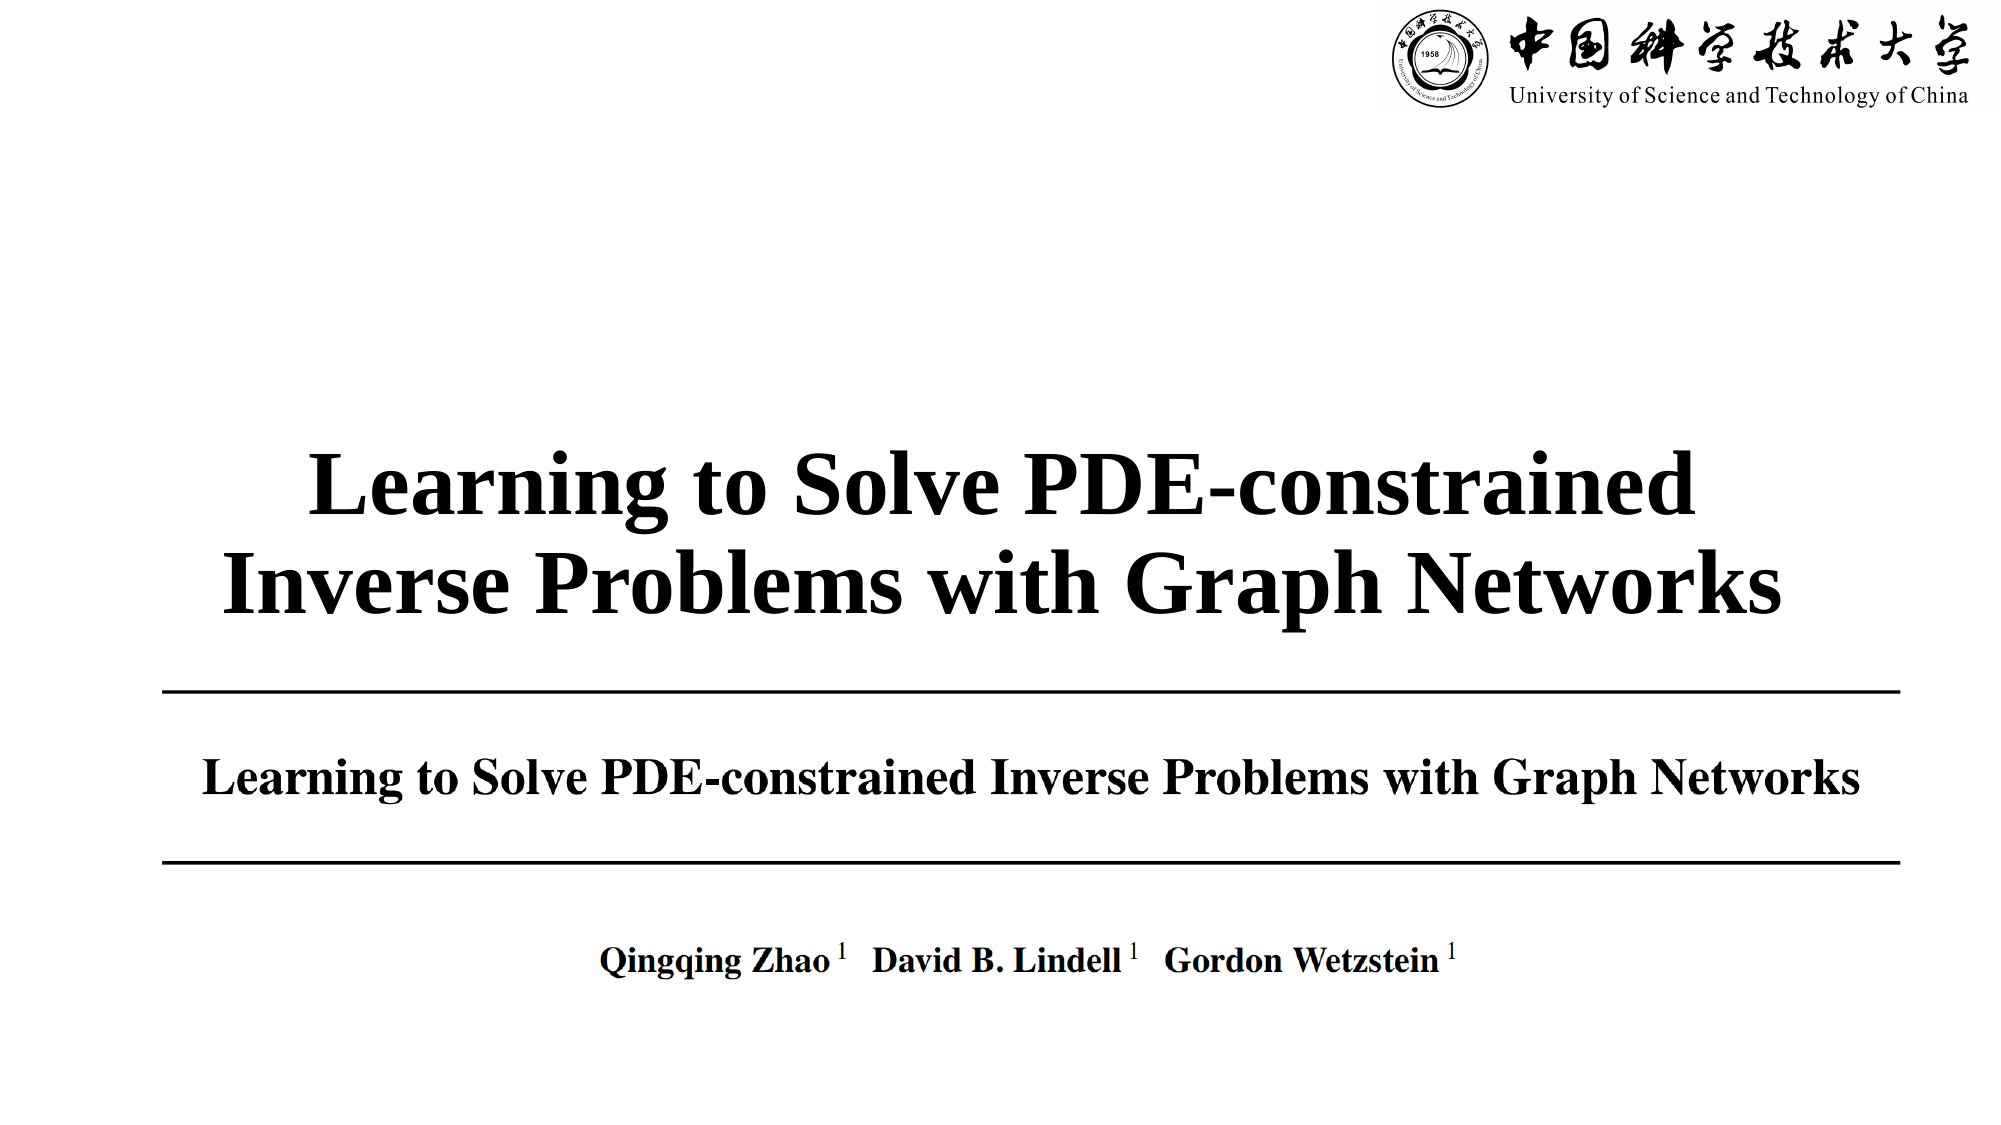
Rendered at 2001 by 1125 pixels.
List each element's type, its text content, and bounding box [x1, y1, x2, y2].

picture [1374, 0, 2000, 113]
picture [136, 683, 1926, 1023]
title Learning to Solve PDE-constrained Inverse Problems with Graph Networks [204, 249, 1802, 641]
